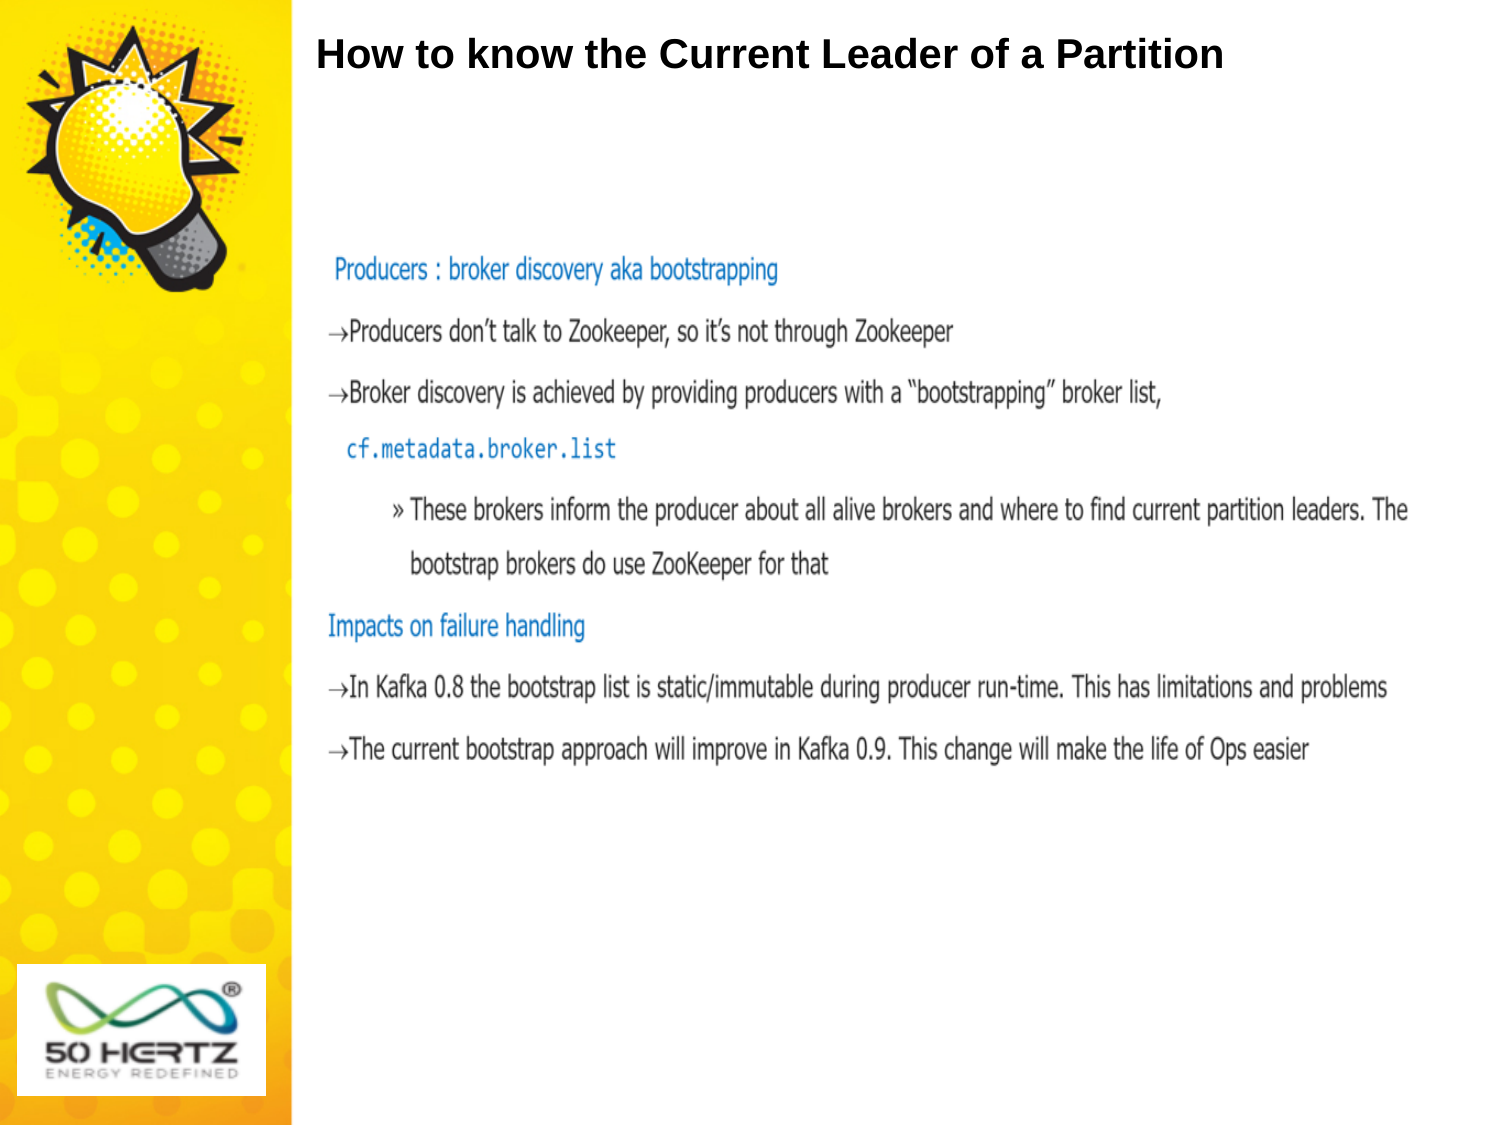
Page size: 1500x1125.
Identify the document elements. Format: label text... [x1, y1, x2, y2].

text_box How to know the Current Leader of a Partition [301, 19, 1341, 84]
picture [0, 0, 1500, 1125]
